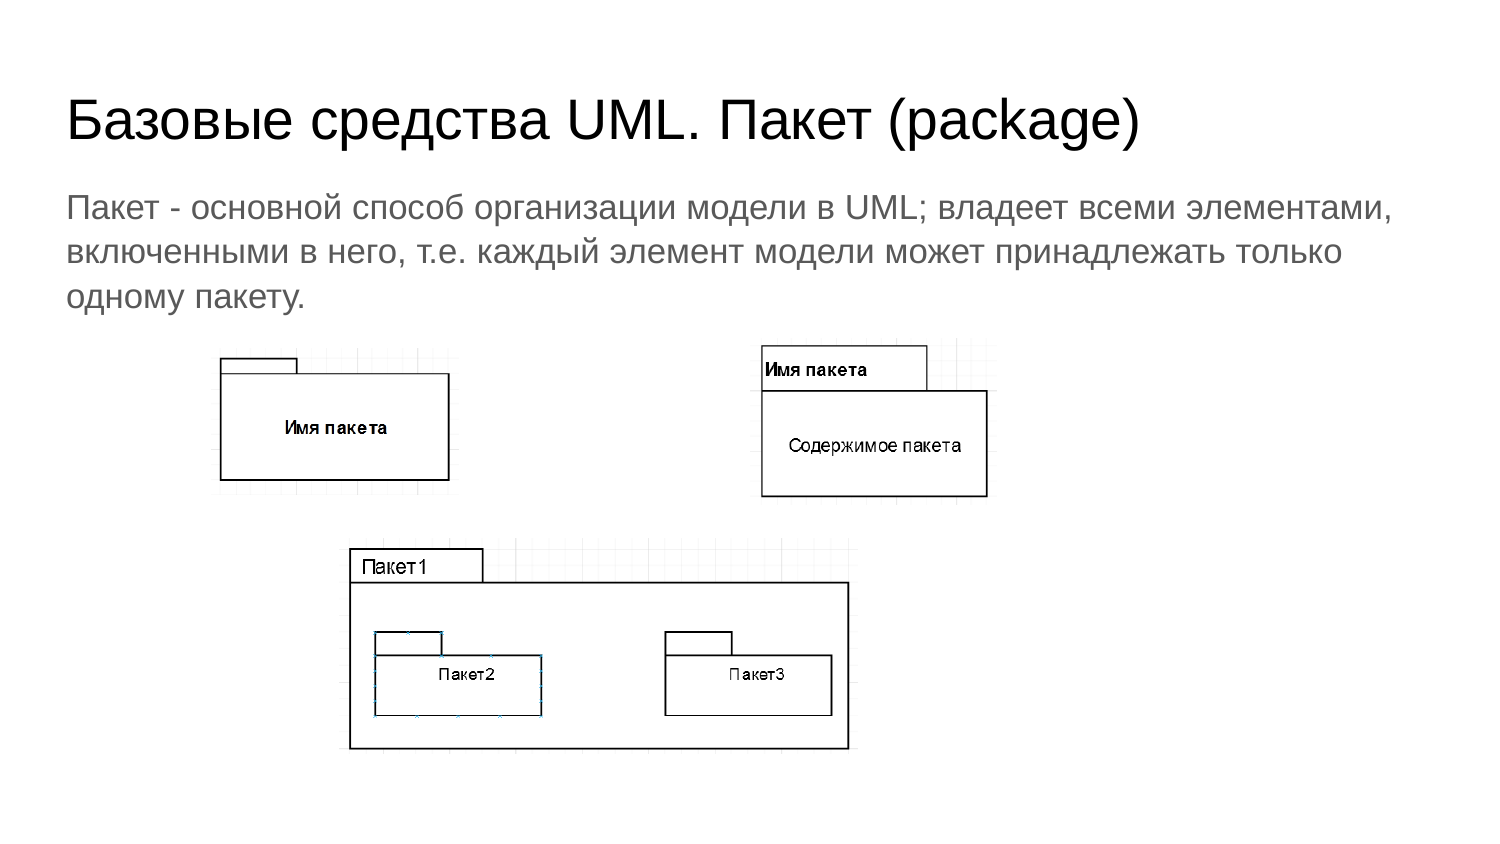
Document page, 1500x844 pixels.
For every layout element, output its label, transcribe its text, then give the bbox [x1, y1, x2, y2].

picture [749, 338, 997, 506]
picture [338, 538, 858, 754]
title Базовые средства UML. Пакет (package) [51, 72, 1449, 167]
picture [211, 348, 459, 496]
list Пакет - основной способ организации модели в UML; владеет всеми элементами, включенными в него, т.е. каждый элемент модели может принадлежать только одному пакету. [51, 166, 1426, 331]
